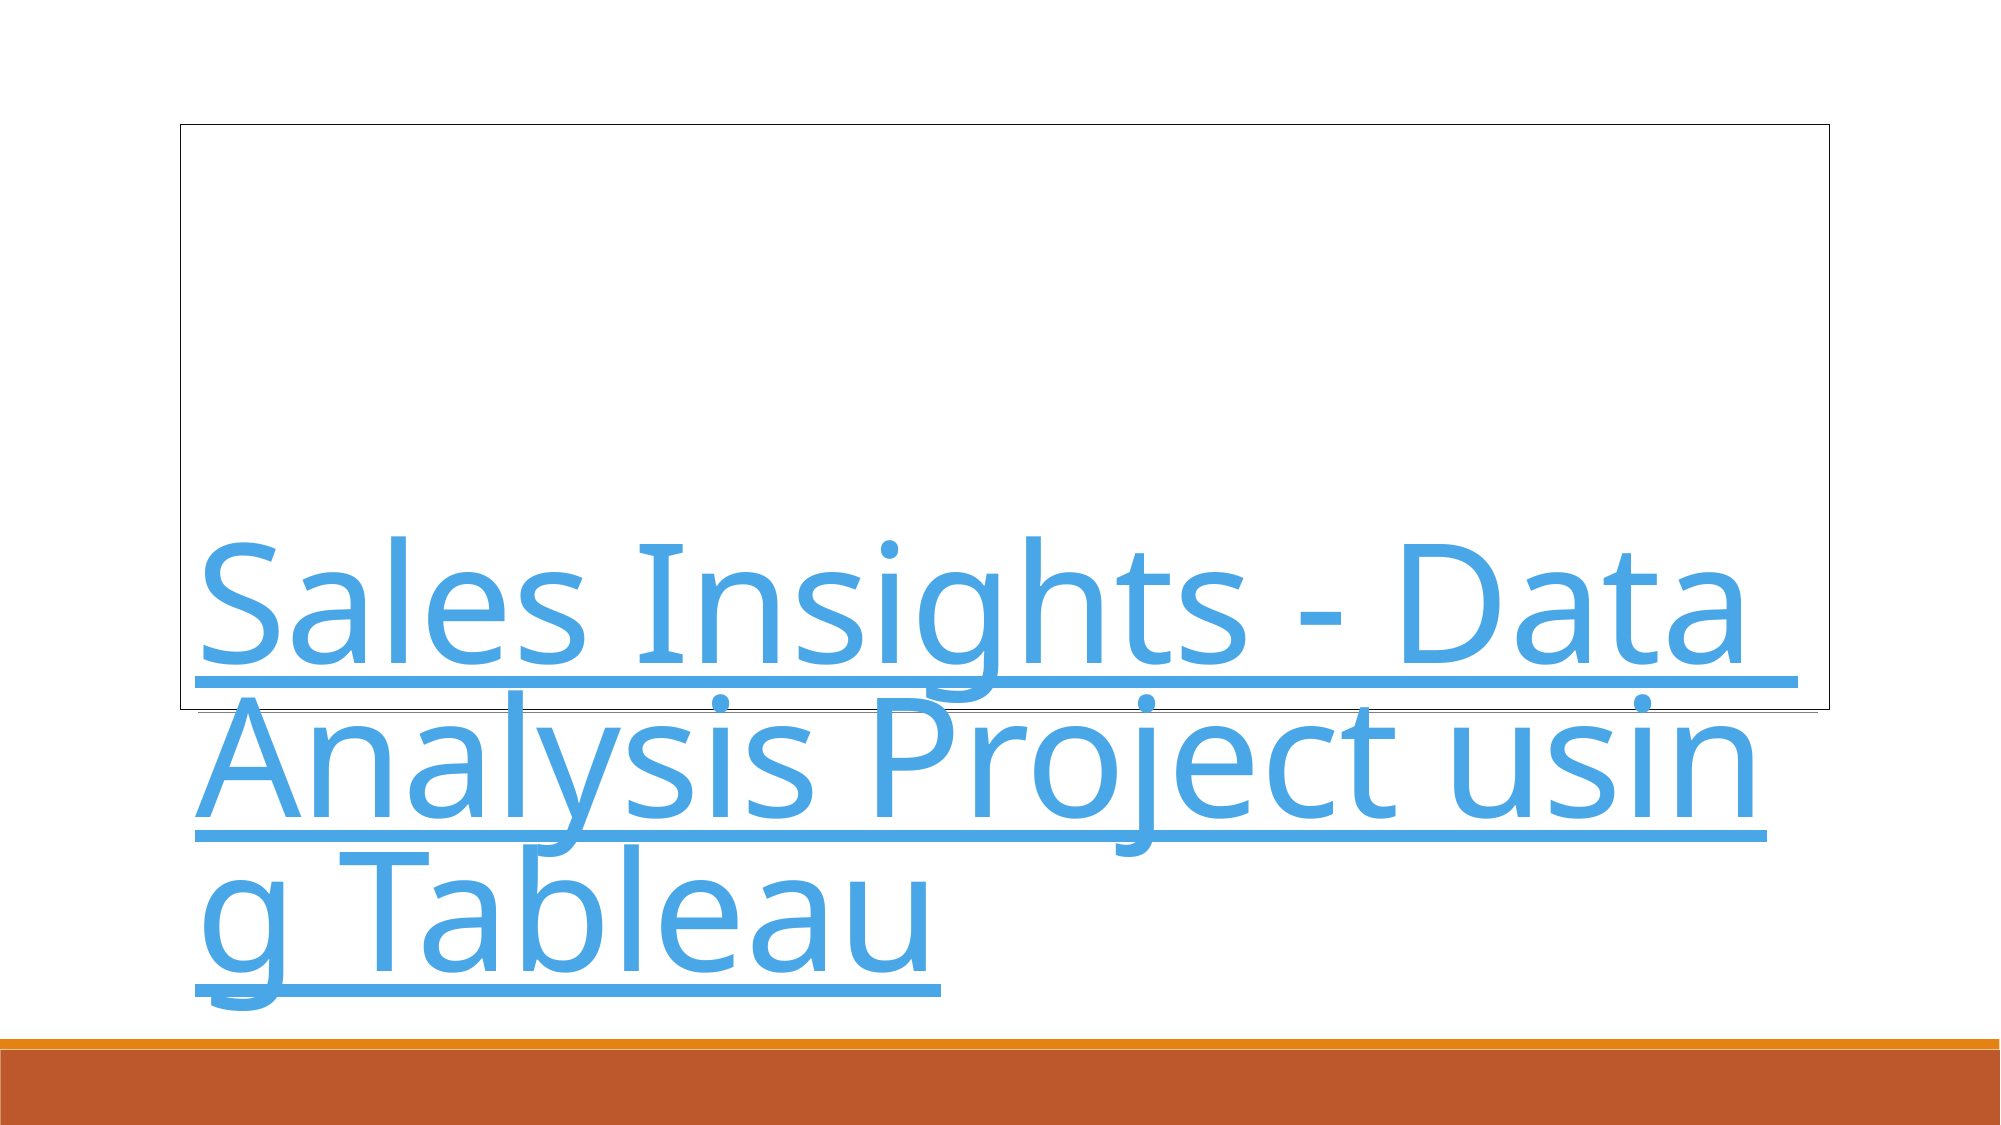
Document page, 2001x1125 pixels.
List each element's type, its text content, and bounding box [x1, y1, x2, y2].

title Sales Insights - Data Analysis Project using Tableau [180, 124, 1830, 710]
